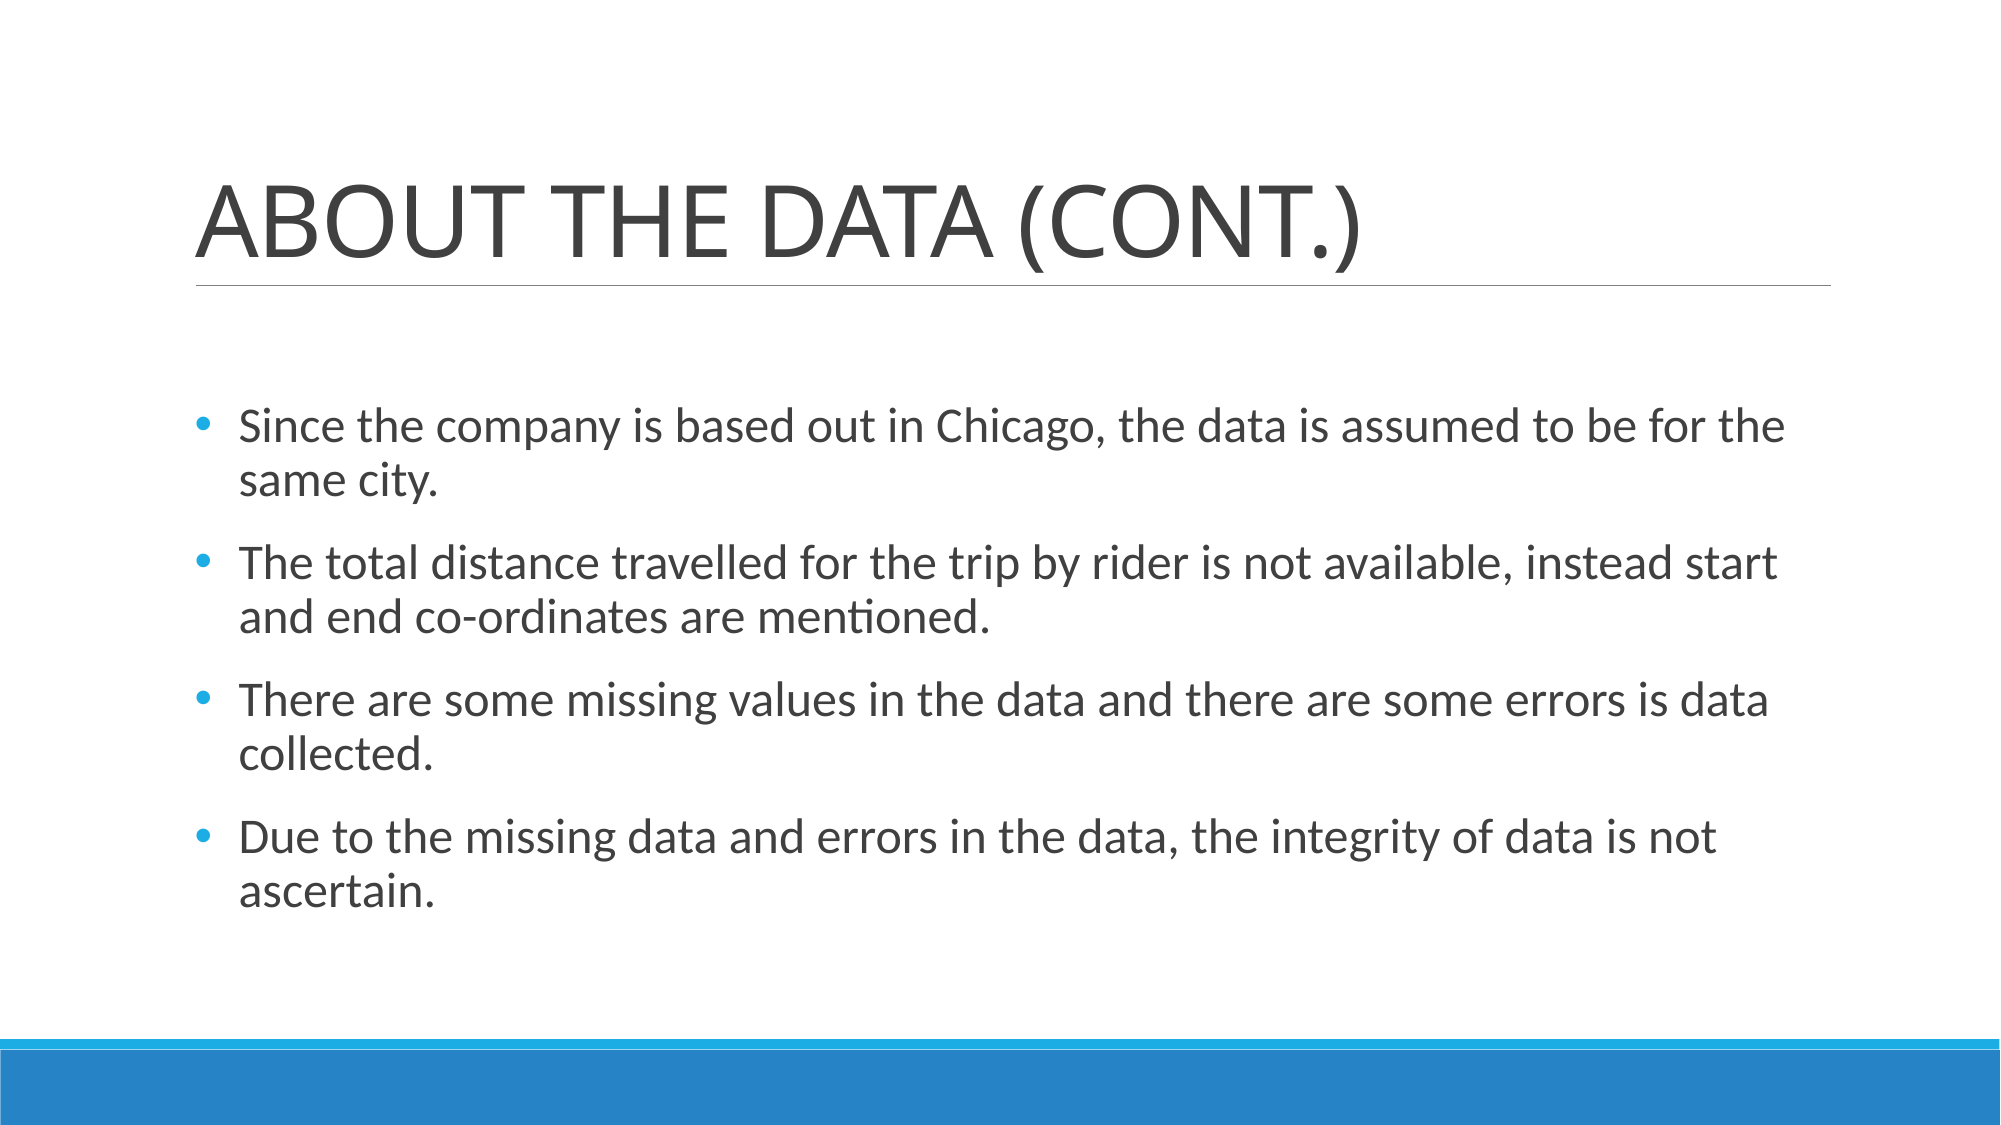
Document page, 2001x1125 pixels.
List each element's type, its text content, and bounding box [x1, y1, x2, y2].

list Since the company is based out in Chicago, the data is assumed to be for the same city. The total distance travelled for the trip by rider is not available, instead start and end co-ordinates are mentioned. There are some missing values in the data and there are some errors is data collected. Due to the missing data and errors in the data, the integrity of data is not ascertain. [180, 302, 1830, 963]
title ABOUT THE DATA (CONT.) [180, 47, 1830, 285]
